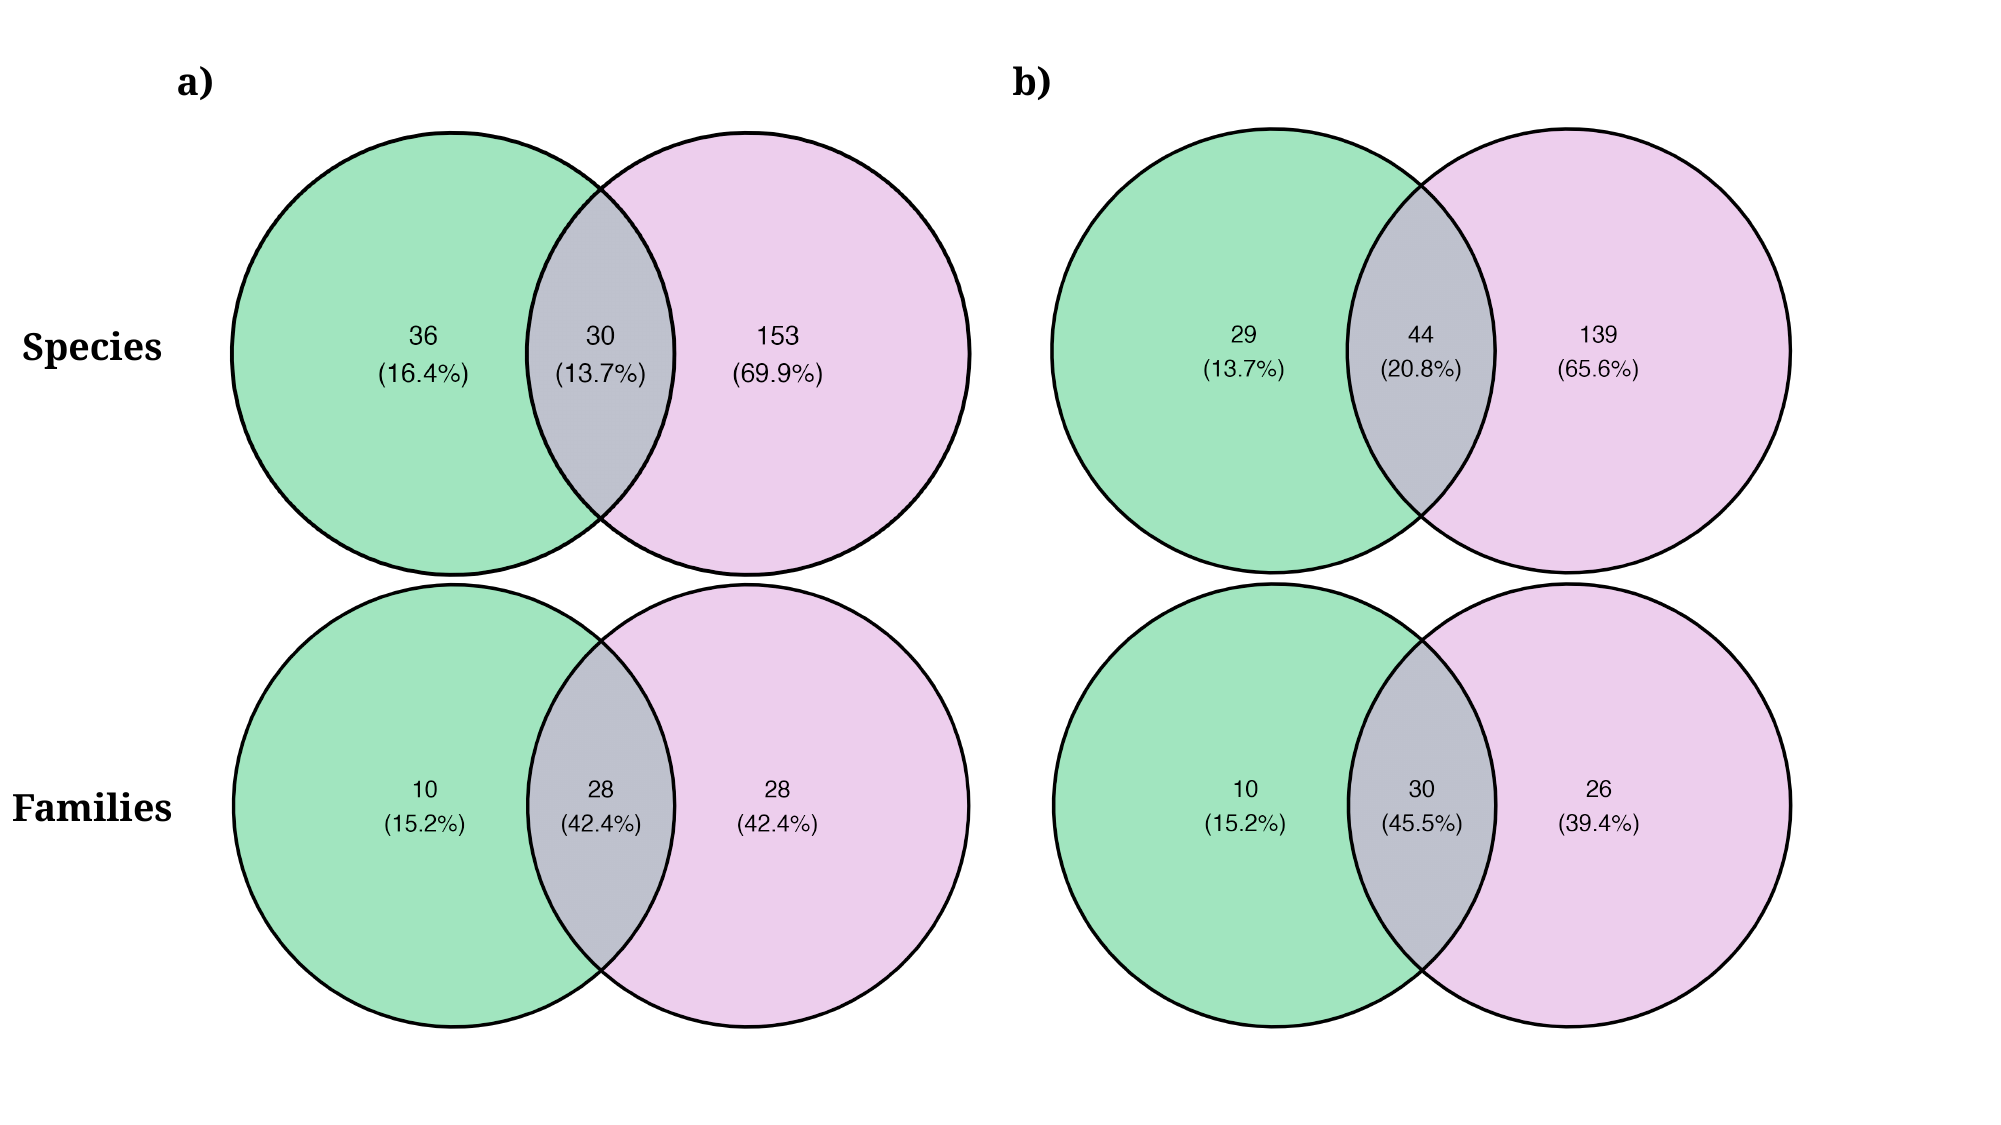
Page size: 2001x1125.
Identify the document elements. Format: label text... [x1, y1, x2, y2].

picture [167, 113, 1855, 1052]
text_box b) [997, 50, 1067, 110]
text_box Families [0, 776, 168, 836]
text_box a) [161, 50, 229, 110]
text_box Species [7, 315, 167, 375]
